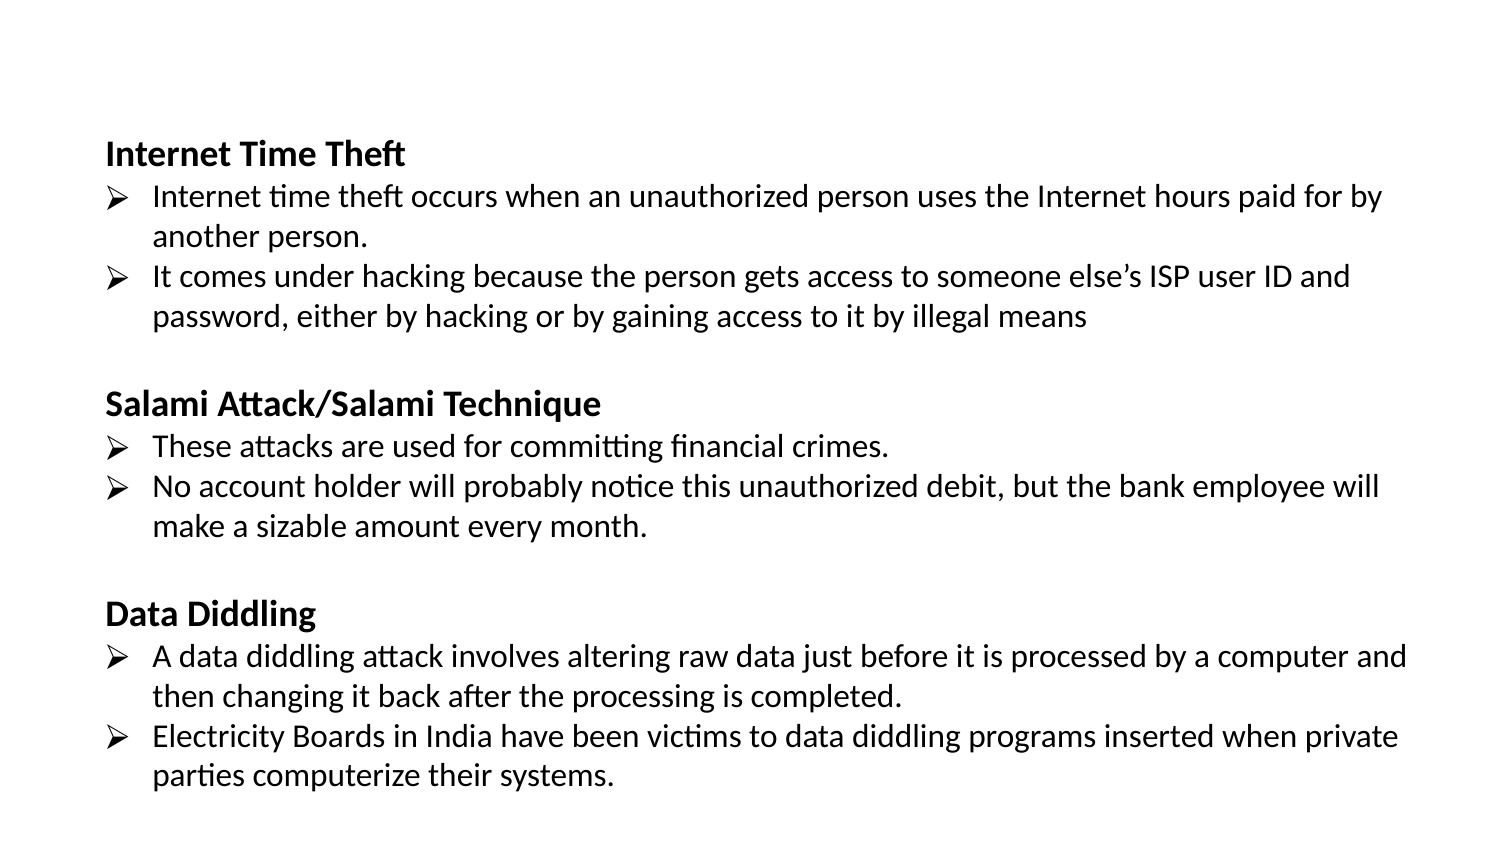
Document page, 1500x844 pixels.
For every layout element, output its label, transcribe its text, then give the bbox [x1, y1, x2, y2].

text_box Internet Time Theft Internet time theft occurs when an unauthorized person uses the Internet hours paid for by another person. It comes under hacking because the person gets access to someone else’s ISP user ID and password, either by hacking or by gaining access to it by illegal means Salami Attack/Salami Technique These attacks are used for committing financial crimes. No account holder will probably notice this unauthorized debit, but the bank employee will make a sizable amount every month. Data Diddling A data diddling attack involves altering raw data just before it is processed by a computer and then changing it back after the processing is completed. Electricity Boards in India have been victims to data diddling programs inserted when private parties computerize their systems. [90, 121, 1441, 637]
